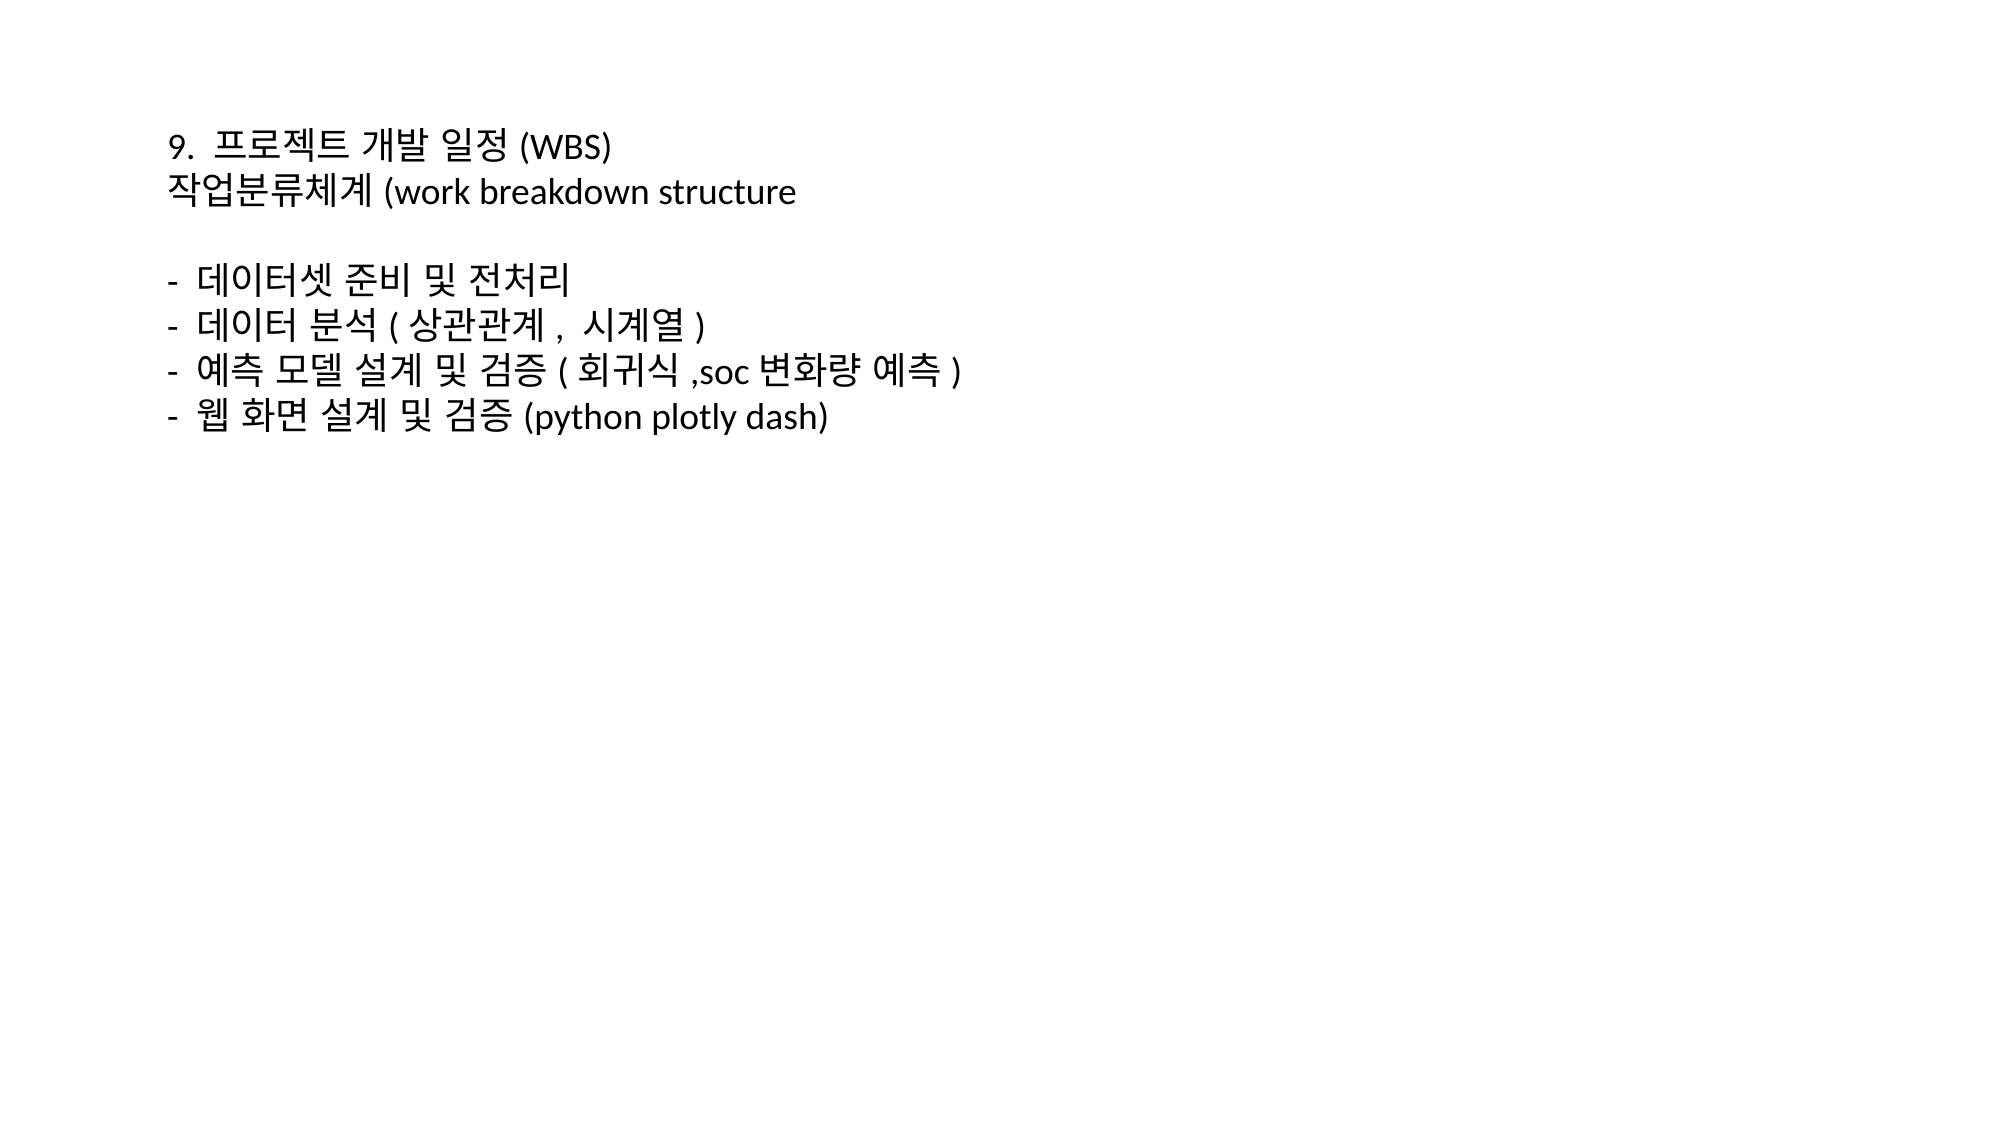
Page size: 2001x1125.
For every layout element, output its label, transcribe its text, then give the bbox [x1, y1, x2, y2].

text_box 9. 프로젝트 개발 일정(WBS) 작업분류체계(work breakdown structure - 데이터셋 준비 및 전처리 - 데이터 분석(상관관계, 시계열) - 예측 모델 설계 및 검증(회귀식,soc변화량 예측) - 웹 화면 설계 및 검증(python plotly dash) [152, 69, 1251, 489]
